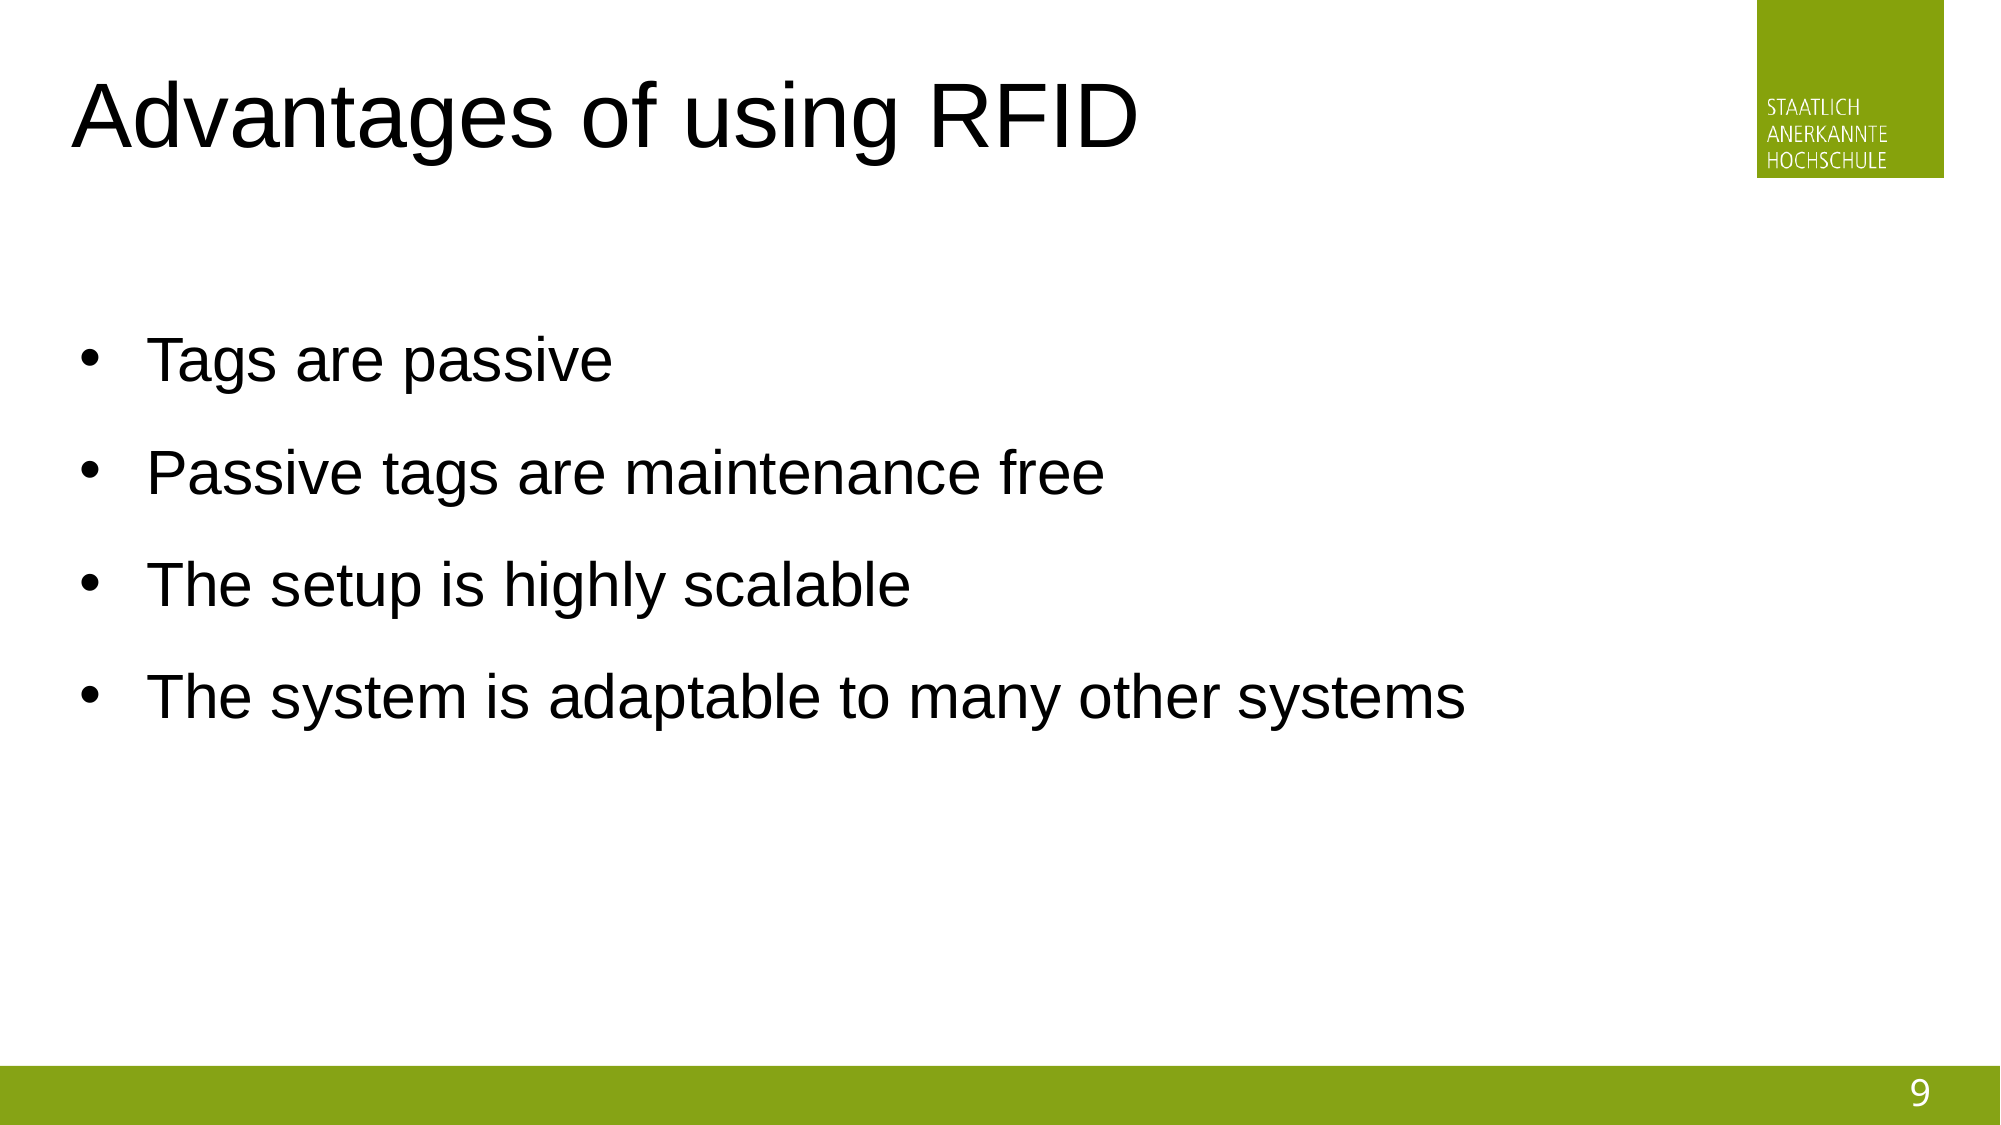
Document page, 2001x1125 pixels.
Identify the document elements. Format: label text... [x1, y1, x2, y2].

slide_number 9 [1495, 1064, 1946, 1125]
list Tags are passive Passive tags are maintenance free The setup is highly scalable The system is adaptable to many other systems [55, 274, 1944, 1035]
title Advantages of using RFID [55, 9, 1781, 227]
picture [1757, 0, 1944, 178]
